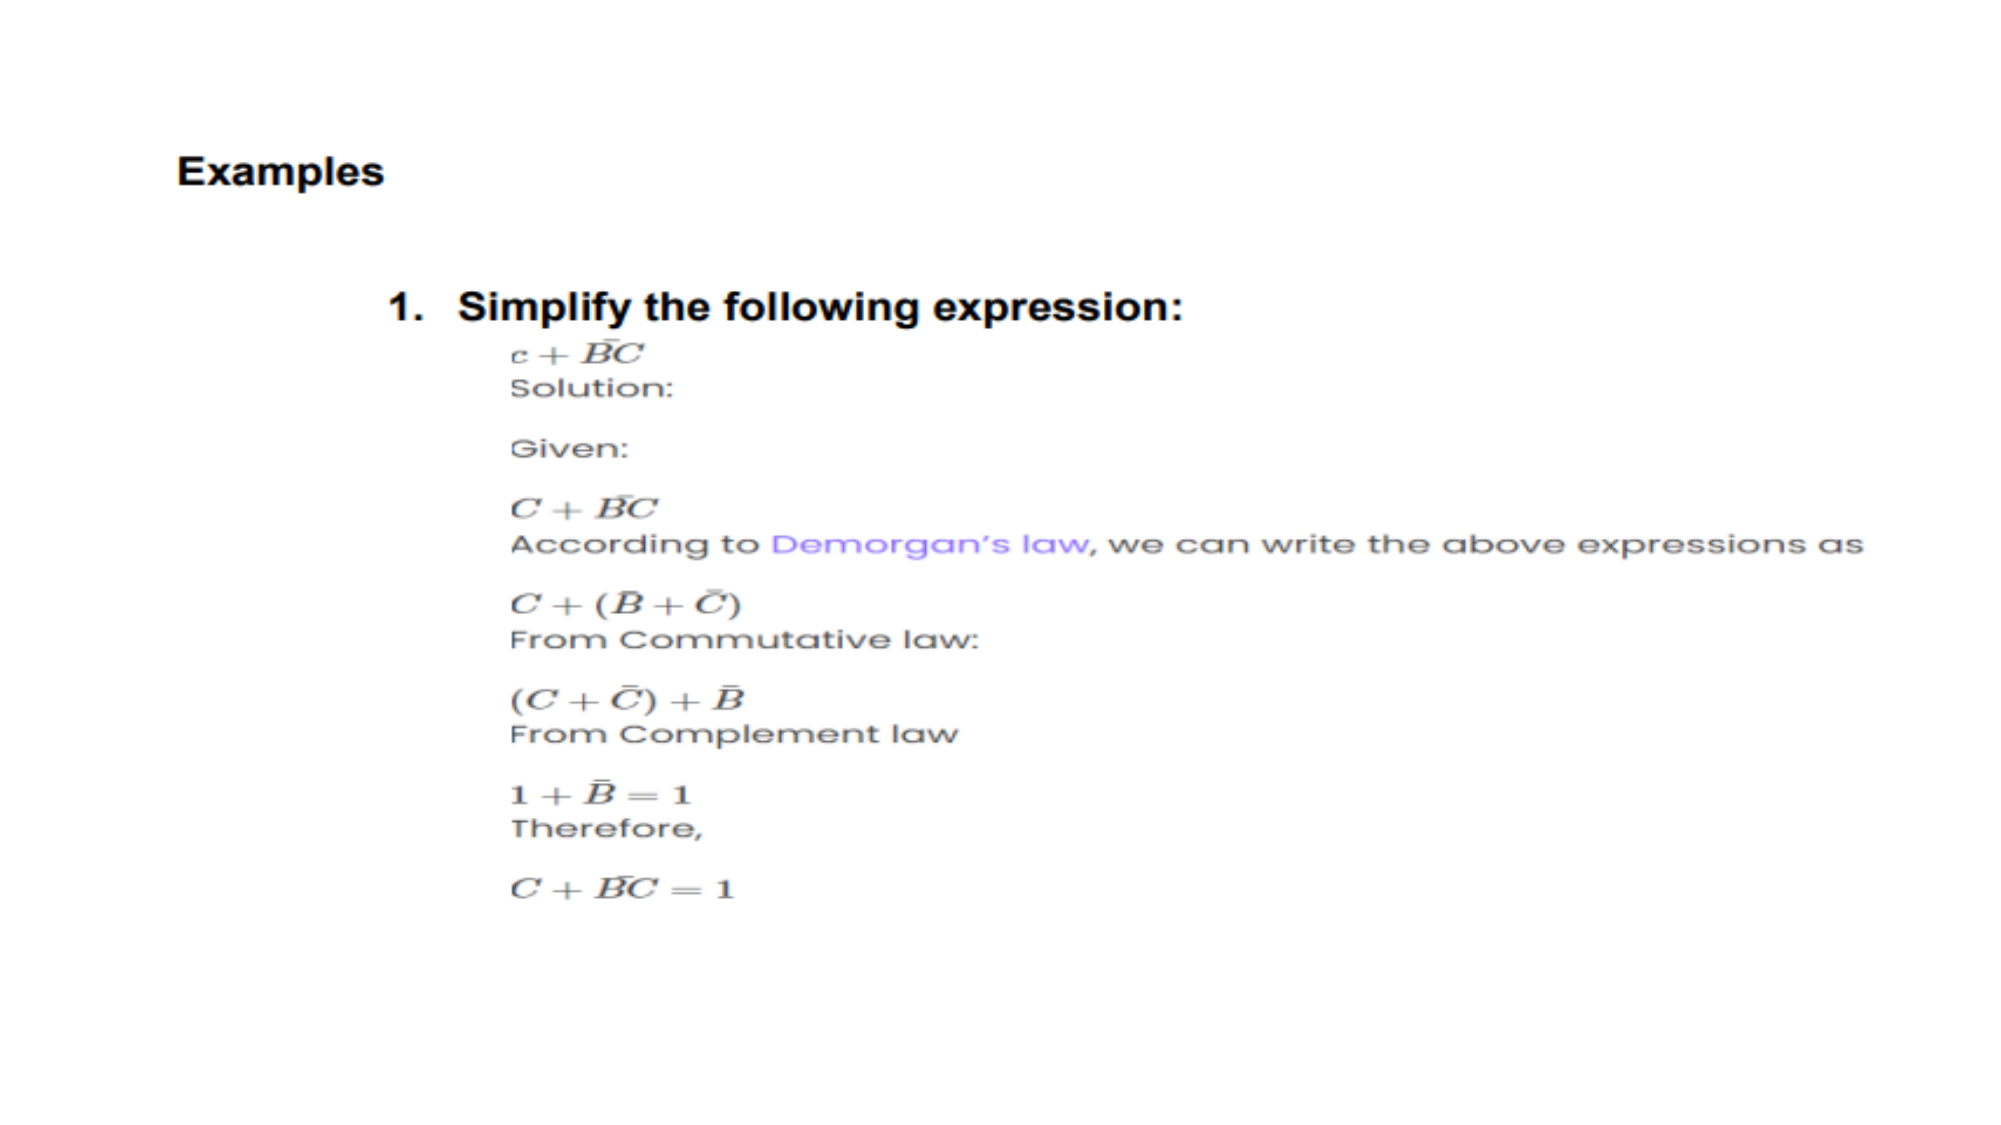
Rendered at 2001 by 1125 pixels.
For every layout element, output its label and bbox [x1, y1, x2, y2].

list [84, 122, 1937, 944]
